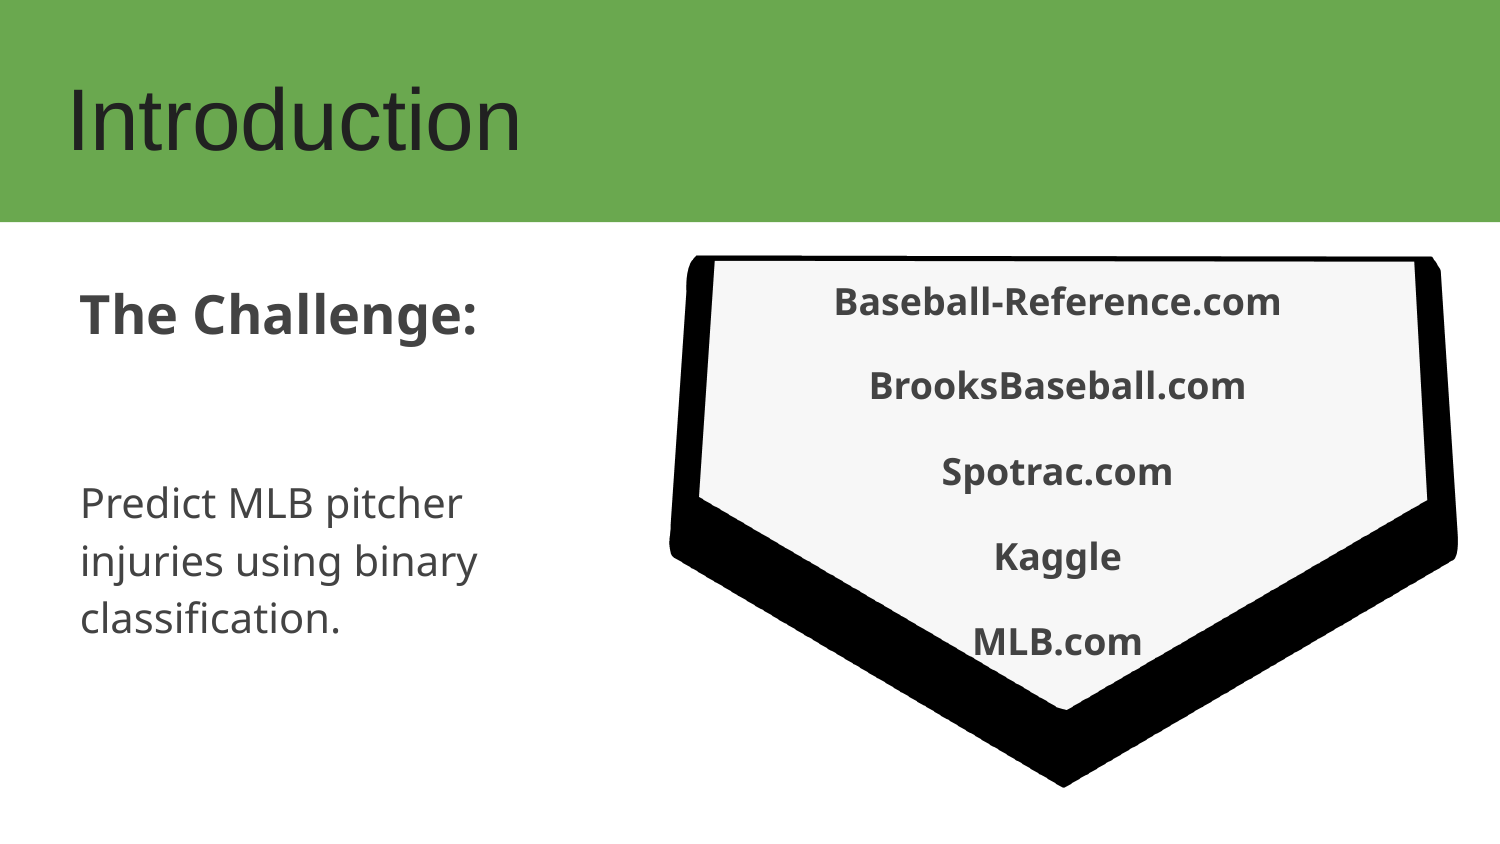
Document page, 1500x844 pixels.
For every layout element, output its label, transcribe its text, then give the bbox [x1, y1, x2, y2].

picture [669, 255, 1458, 788]
text_box [0, 0, 1500, 223]
title Introduction [51, 48, 1449, 180]
list The Challenge: Predict MLB pitcher injuries using binary classification. [64, 255, 625, 771]
